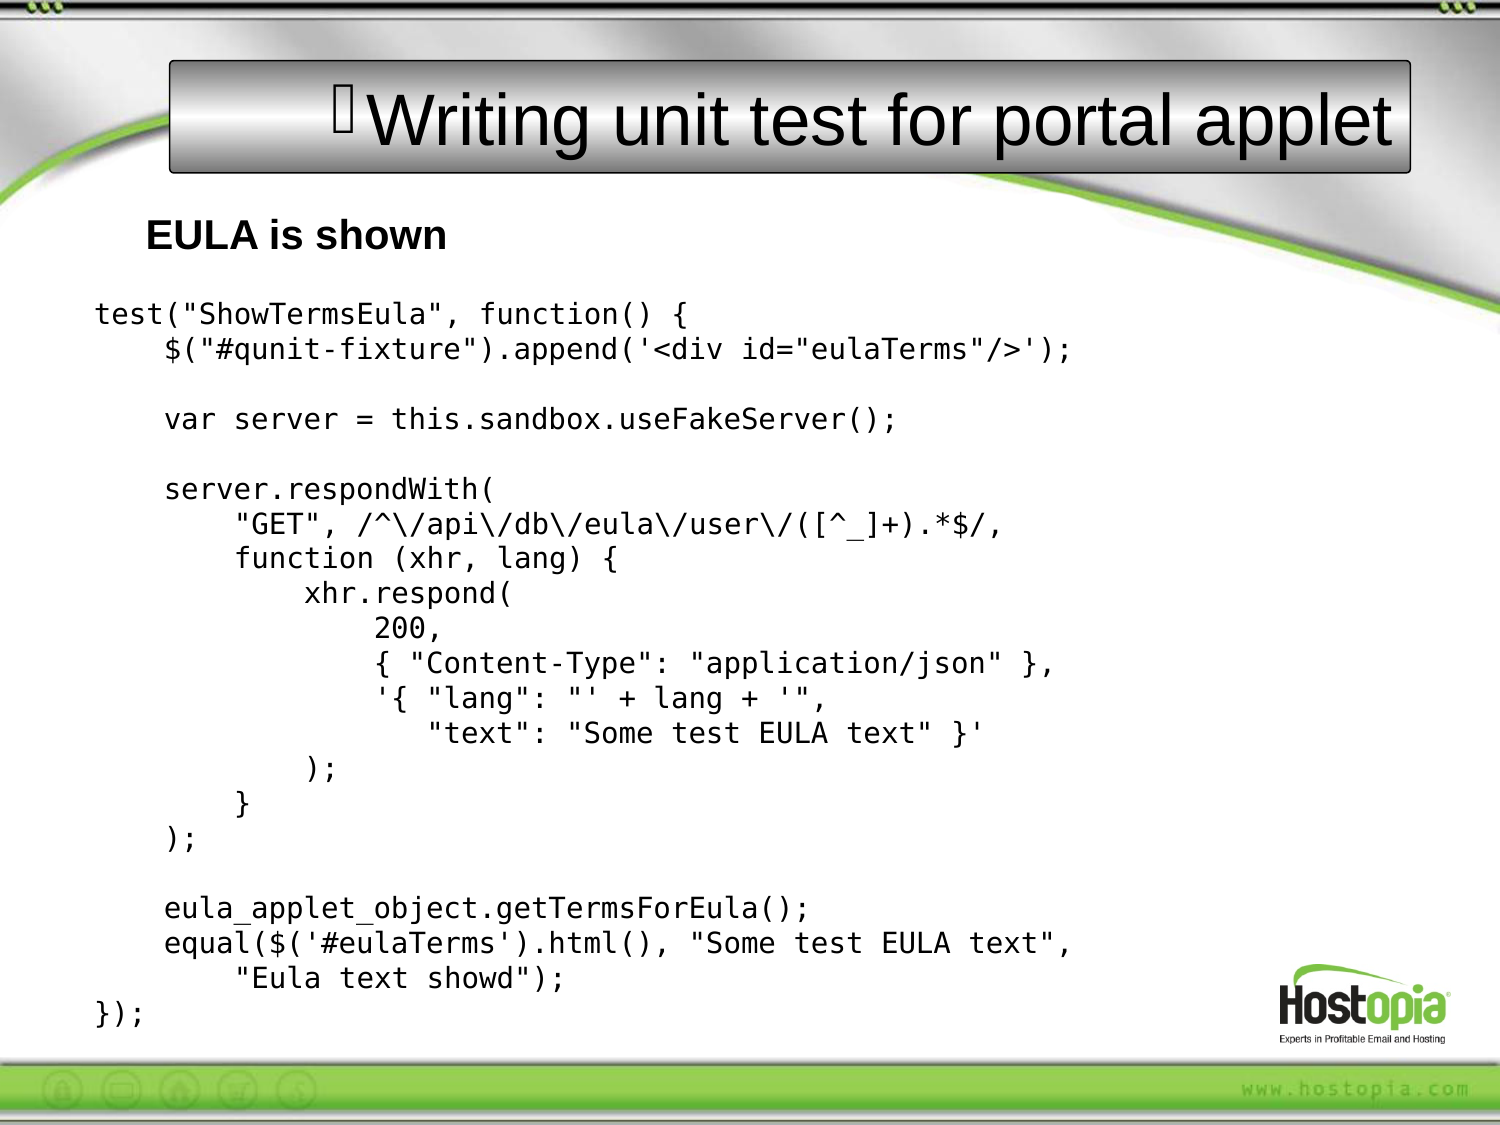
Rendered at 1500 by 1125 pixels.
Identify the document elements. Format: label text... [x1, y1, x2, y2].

text_box [74, 262, 1425, 1005]
picture [0, 0, 1500, 551]
text_box EULA is shown [130, 200, 515, 266]
text_box Writing unit test for portal applet [169, 60, 1411, 173]
text_box test("ShowTermsEula", function() { $("#qunit-fixture").append('<div id="eulaTerms"/>'); var server = this.sandbox.useFakeServer(); server.respondWith( "GET", /^\/api\/db\/eula\/user\/([^_]+).*$/, function (xhr, lang) { xhr.respond( 200, { "Content-Type": "application/json" }, '{ "lang": "' + lang + '", "text": "Some test EULA text" }' ); } ); eula_applet_object.getTermsForEula(); equal($('#eulaTerms').html(), "Some test EULA text", "Eula text showd"); }); [79, 287, 1425, 1037]
picture [0, 1058, 329, 1125]
text_box [329, 539, 1500, 1125]
